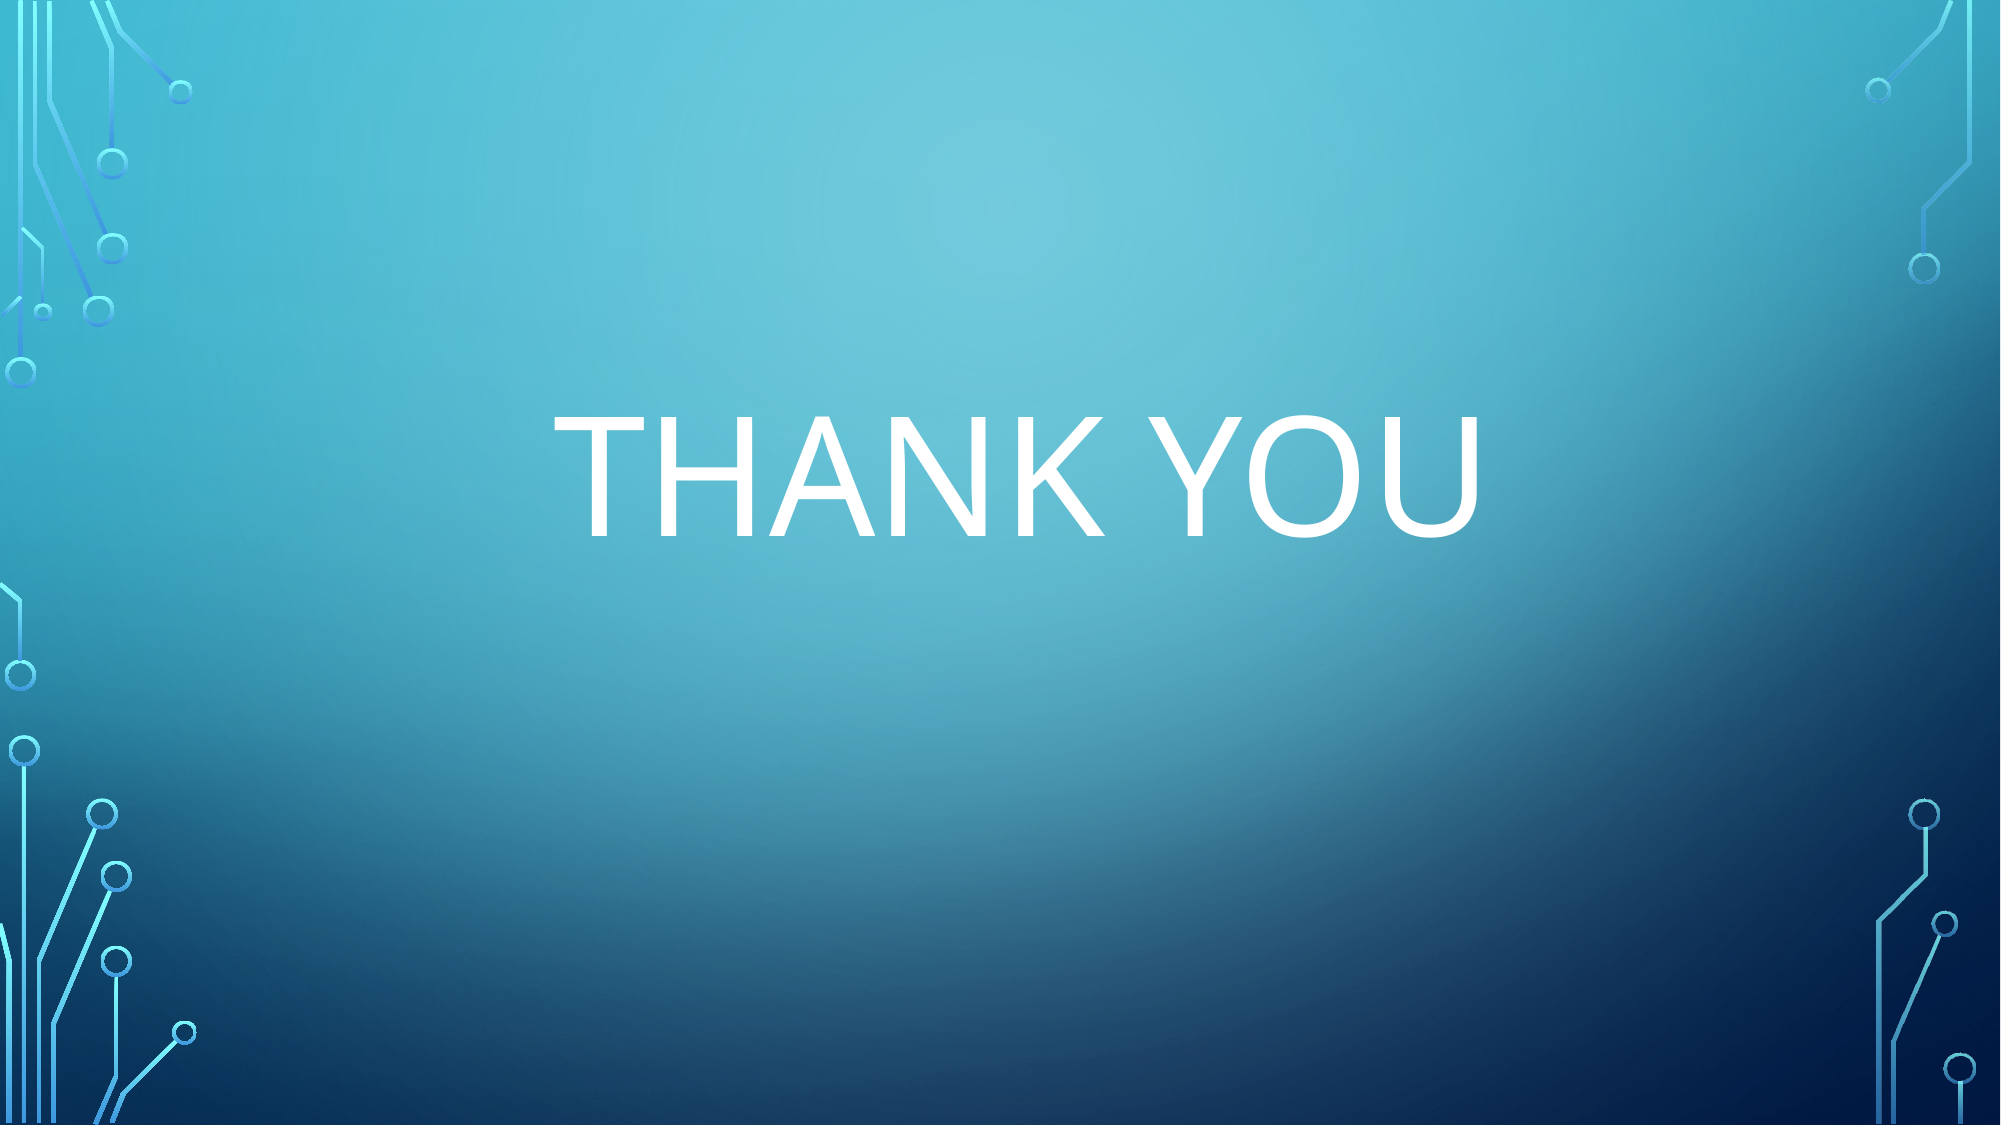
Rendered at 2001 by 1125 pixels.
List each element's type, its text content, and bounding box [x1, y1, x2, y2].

title Thank you [538, 361, 1685, 605]
